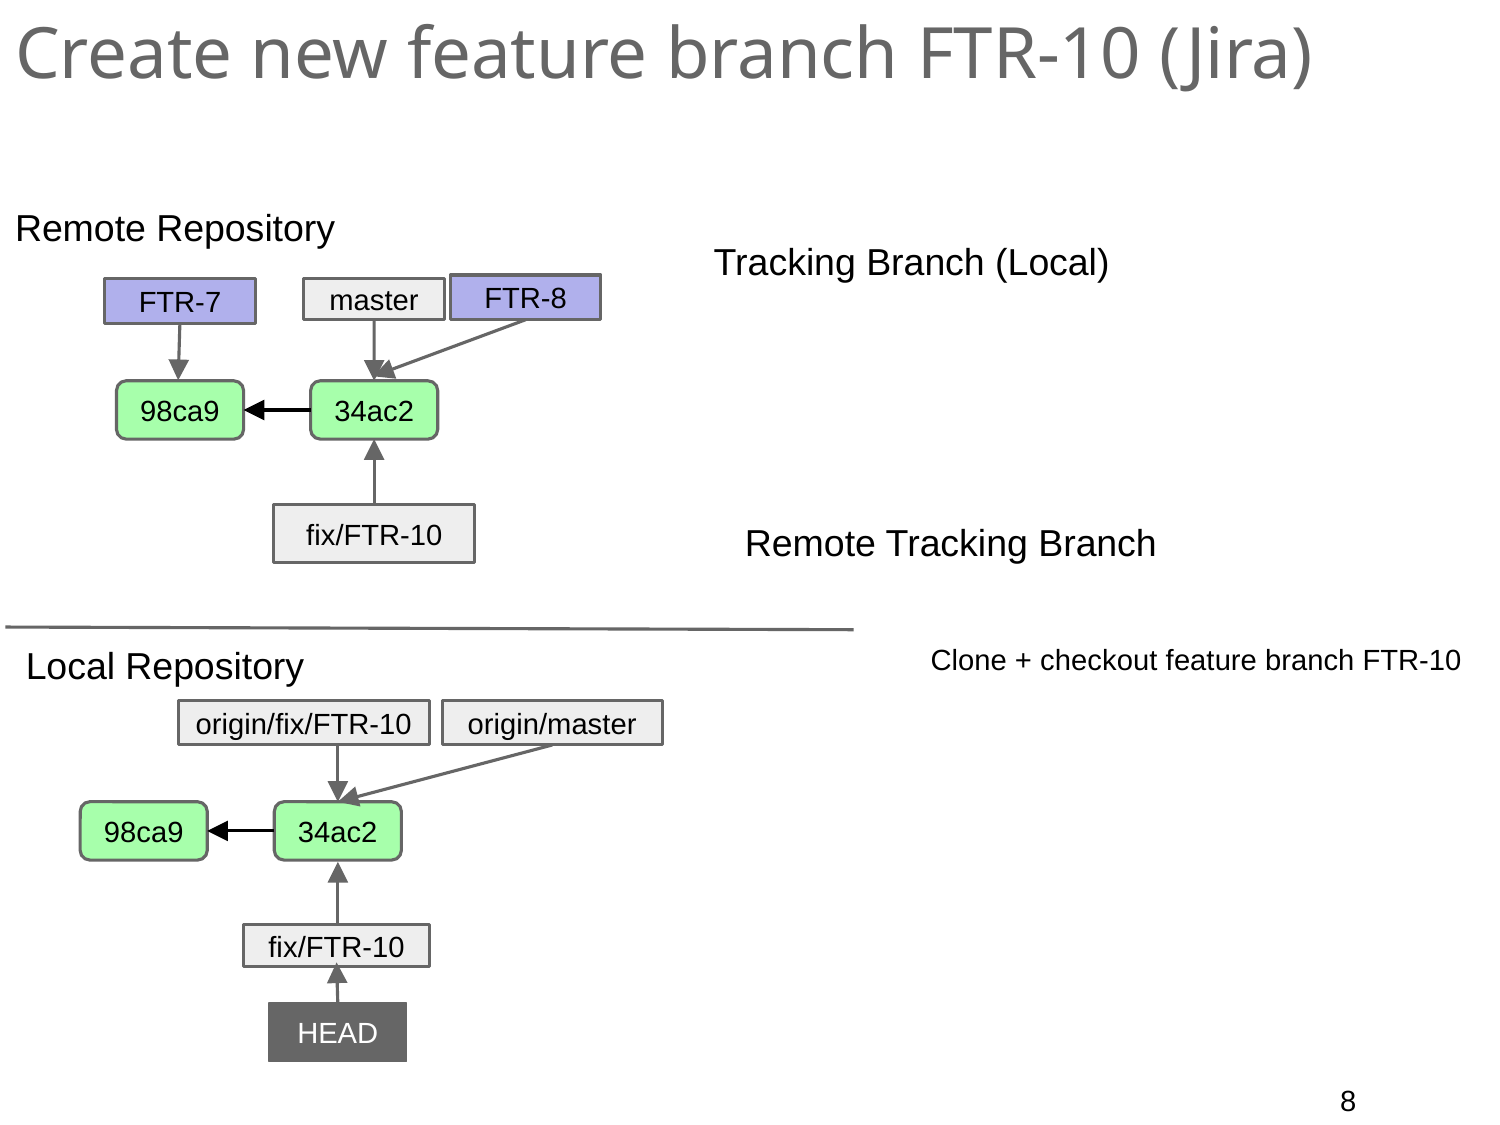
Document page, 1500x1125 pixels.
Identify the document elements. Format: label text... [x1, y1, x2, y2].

slide_number 8 [1325, 1074, 1463, 1113]
text_box master [303, 278, 445, 320]
text_box fix/FTR-10 [273, 504, 475, 563]
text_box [174, 380, 182, 385]
text_box Local Repository [10, 638, 404, 717]
text_box HEAD [269, 1003, 407, 1062]
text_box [373, 319, 526, 377]
text_box fix/FTR-10 [243, 924, 430, 967]
text_box Remote Tracking Branch [730, 504, 1228, 621]
text_box Clone + checkout feature branch FTR-10 [915, 634, 1477, 684]
text_box 34ac2 [310, 380, 438, 440]
text_box Remote Repository [0, 188, 375, 279]
text_box 98ca9 [116, 380, 244, 440]
title Create new feature branch FTR-10 (Jira) [0, 0, 1500, 90]
text_box Tracking Branch (Local) [698, 222, 1197, 339]
text_box 98ca9 [80, 801, 208, 861]
text_box origin/fix/FTR-10 [178, 700, 430, 745]
text_box 34ac2 [274, 801, 402, 861]
text_box FTR-7 [104, 278, 256, 324]
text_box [339, 744, 553, 802]
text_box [177, 323, 181, 381]
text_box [4, 626, 854, 630]
text_box origin/master [442, 700, 663, 745]
text_box FTR-8 [450, 274, 601, 320]
